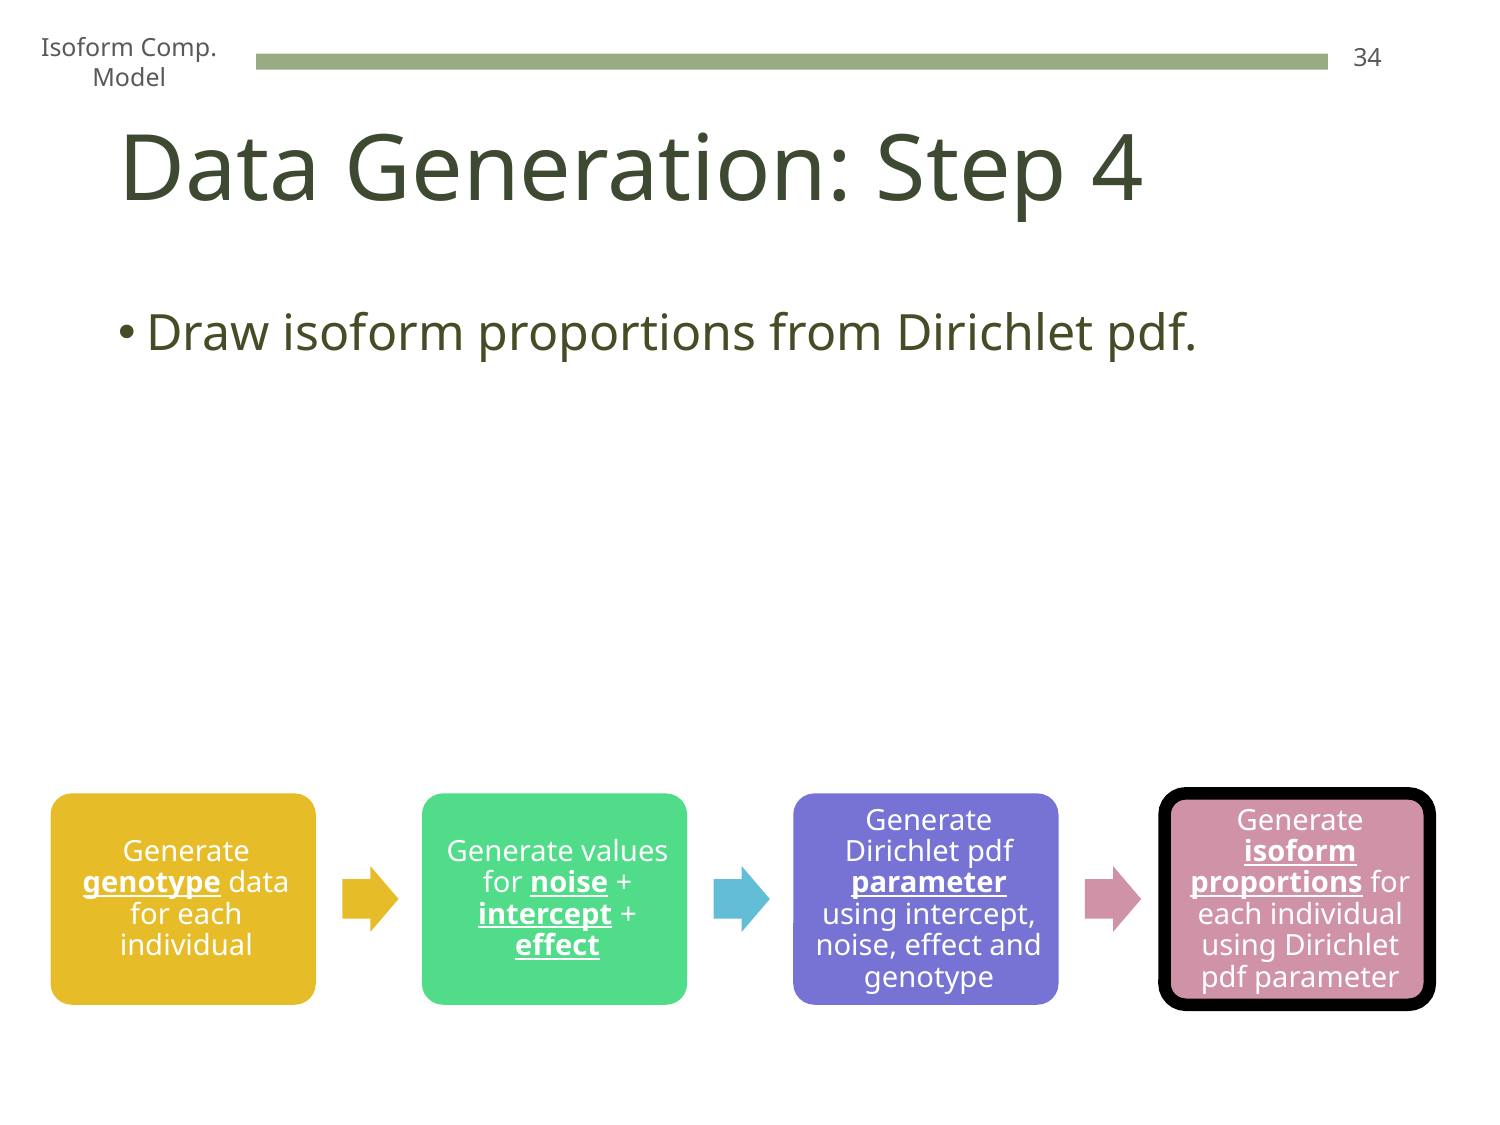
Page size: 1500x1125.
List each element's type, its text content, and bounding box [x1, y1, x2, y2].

slide_number 34 [1327, 28, 1397, 89]
footer Isoform Comp. Model [0, 31, 272, 91]
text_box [49, 784, 1431, 1014]
list Draw isoform proportions from Dirichlet pdf. [103, 299, 1397, 784]
title Data Generation: Step 4 [103, 61, 1397, 280]
